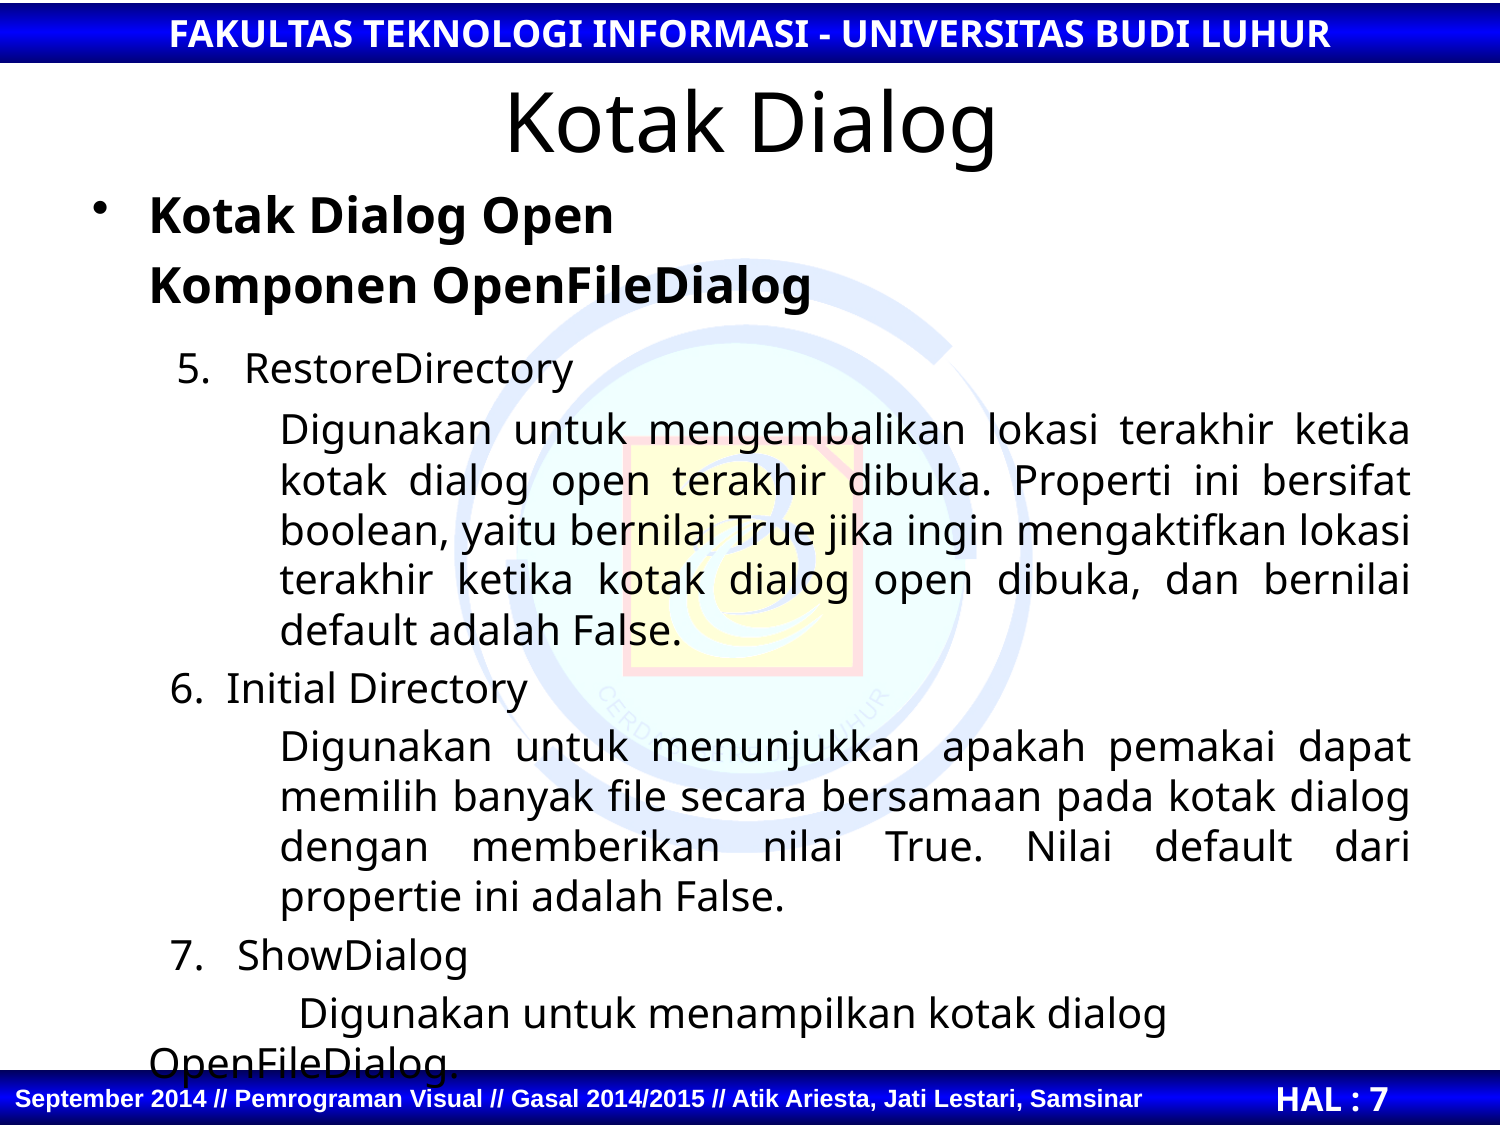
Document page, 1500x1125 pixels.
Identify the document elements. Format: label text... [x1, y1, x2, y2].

list Kotak Dialog Open Komponen OpenFileDialog 5. RestoreDirectory Digunakan untuk mengembalikan lokasi terakhir ketika kotak dialog open terakhir dibuka. Properti ini bersifat boolean, yaitu bernilai True jika ingin mengaktifkan lokasi terakhir ketika kotak dialog open dibuka, dan bernilai default adalah False. 6. Initial Directory Digunakan untuk menunjukkan apakah pemakai dapat memilih banyak file secara bersamaan pada kotak dialog dengan memberikan nilai True. Nilai default dari propertie ini adalah False. 7. ShowDialog Digunakan untuk menampilkan kotak dialog OpenFileDialog. [76, 175, 1428, 1046]
title Kotak Dialog [76, 58, 1428, 175]
